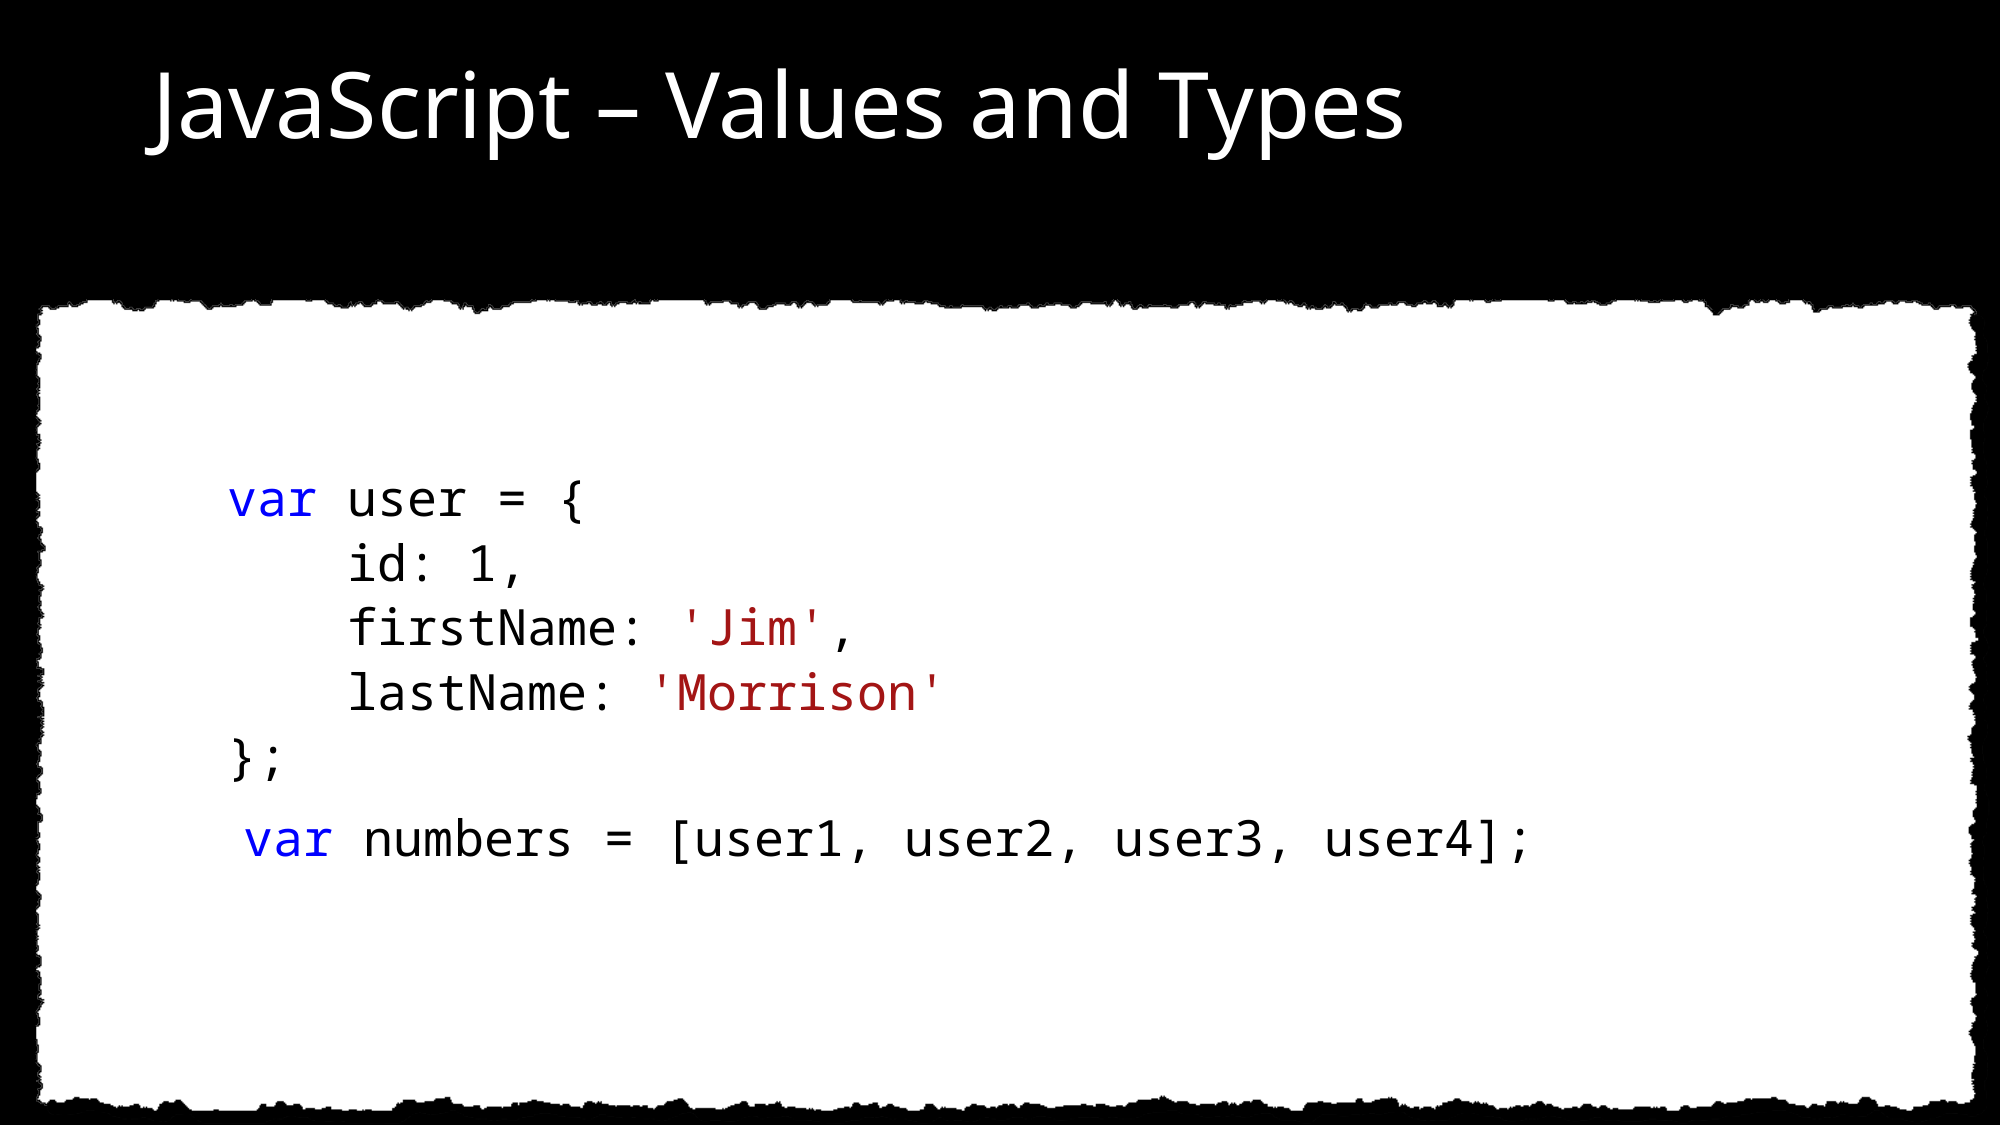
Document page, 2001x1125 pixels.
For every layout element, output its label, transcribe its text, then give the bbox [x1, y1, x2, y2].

title JavaScript – Values and Types [137, 0, 1863, 218]
picture [35, 299, 2000, 1125]
list Structured data: JSON var user = { id: 1, firstName: 'Jim', lastName: 'Morrison' };ions: var numbers = [user1, user2, user3, user4]; [137, 393, 1863, 975]
